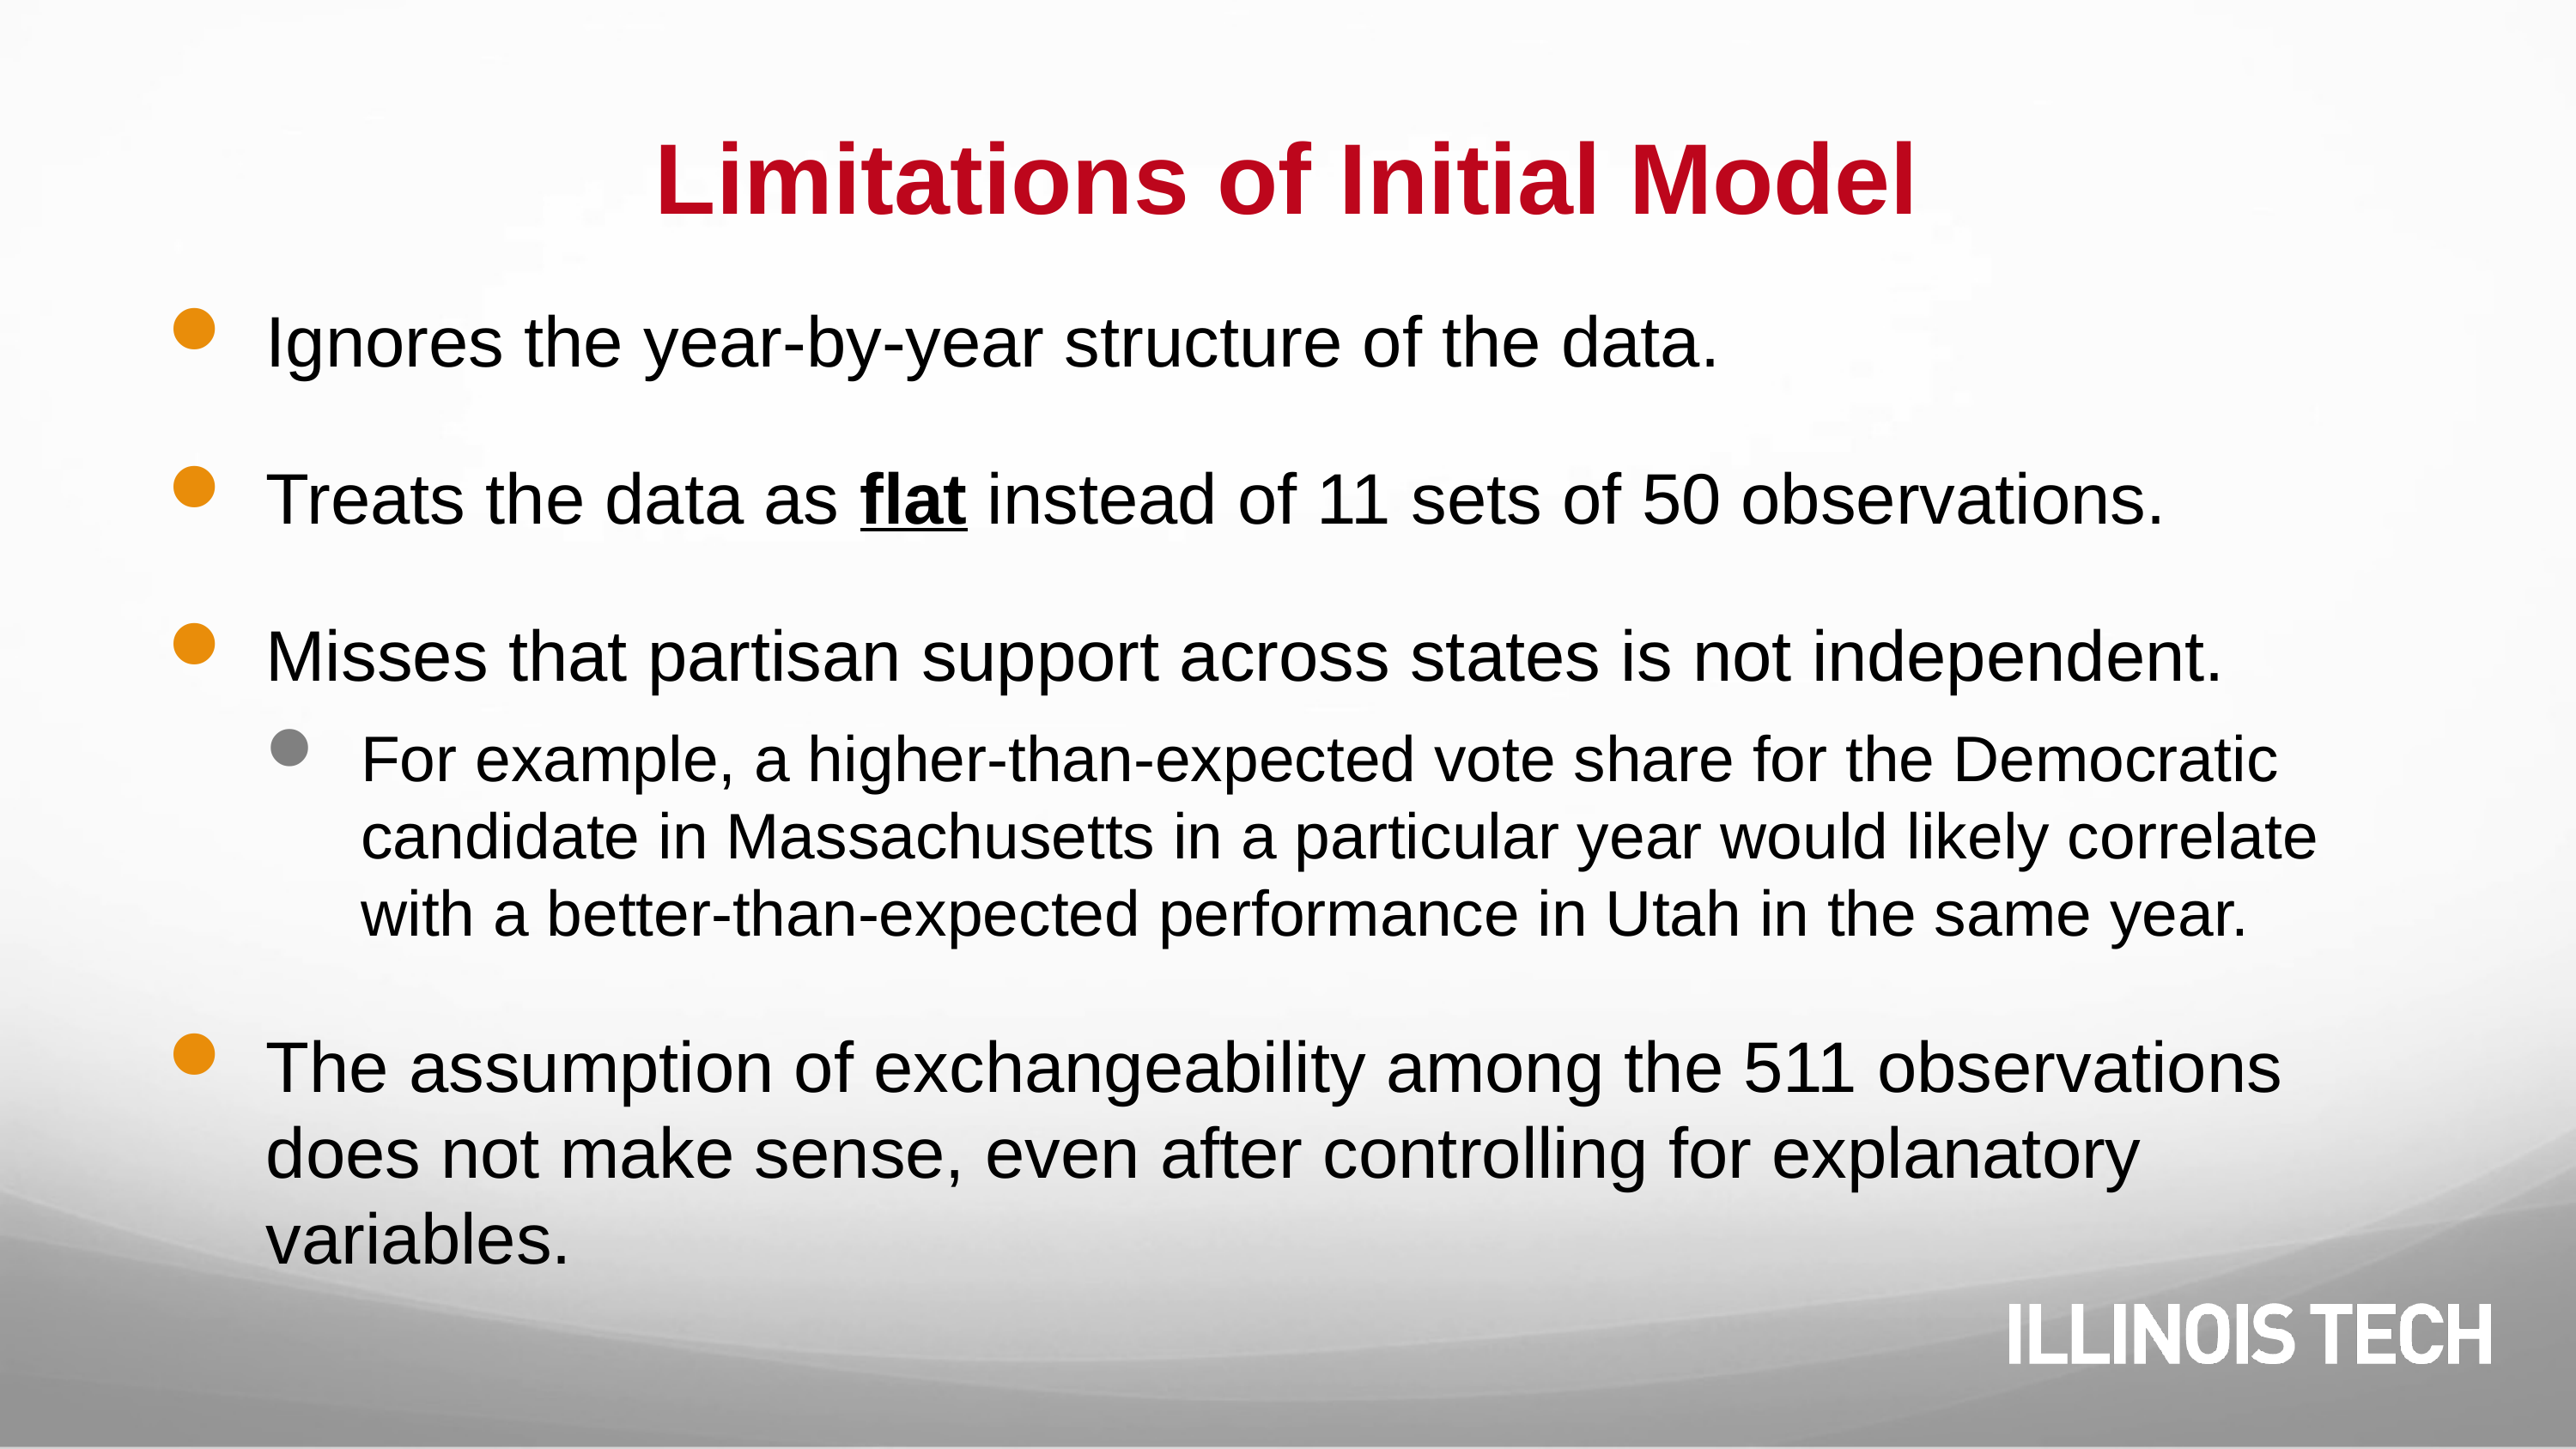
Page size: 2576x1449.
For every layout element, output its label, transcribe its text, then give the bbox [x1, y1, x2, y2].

list Ignores the year-by-year structure of the data. Treats the data as flat instead of 11 sets of 50 observations. Misses that partisan support across states is not independent. For example, a higher-than-expected vote share for the Democratic candidate in Massachusetts in a particular year would likely correlate with a better-than-expected performance in Utah in the same year. The assumption of exchangeability among the 511 observations does not make sense, even after controlling for explanatory variables. [155, 288, 2421, 1259]
picture [0, 0, 2576, 1449]
title Limitations of Initial Model [155, 22, 2421, 241]
